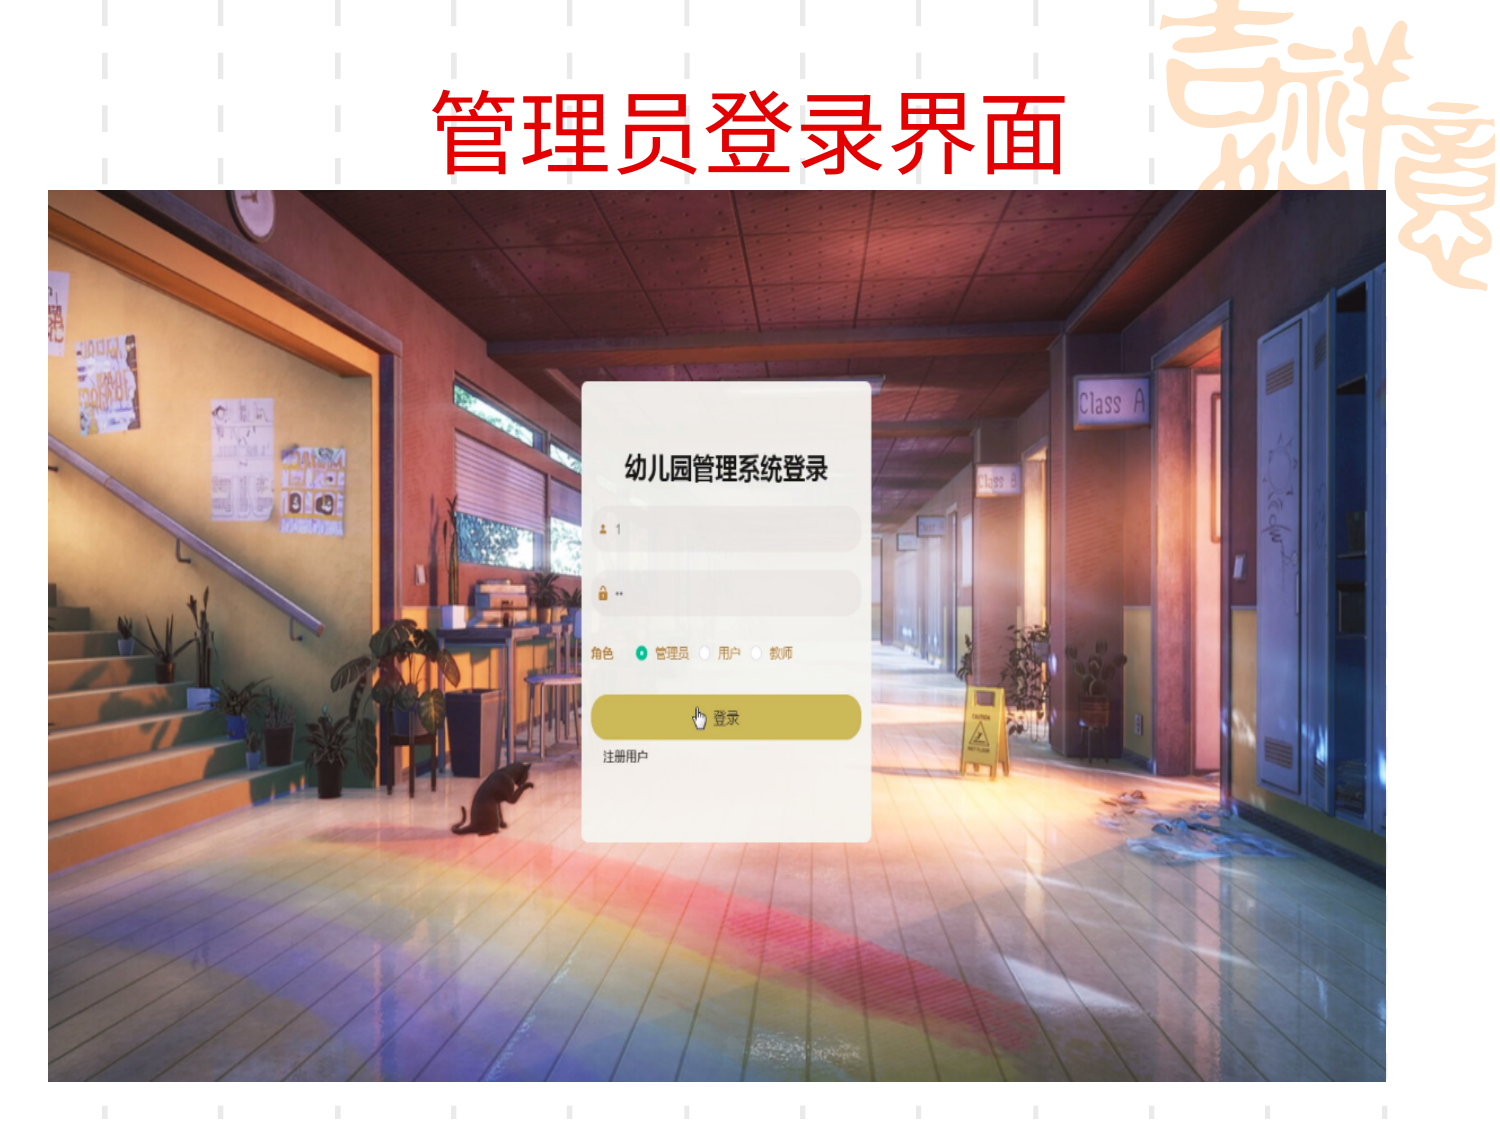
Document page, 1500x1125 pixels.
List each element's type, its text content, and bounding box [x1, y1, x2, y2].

title 管理员登录界面 [48, 37, 1451, 226]
picture [48, 190, 1387, 1083]
